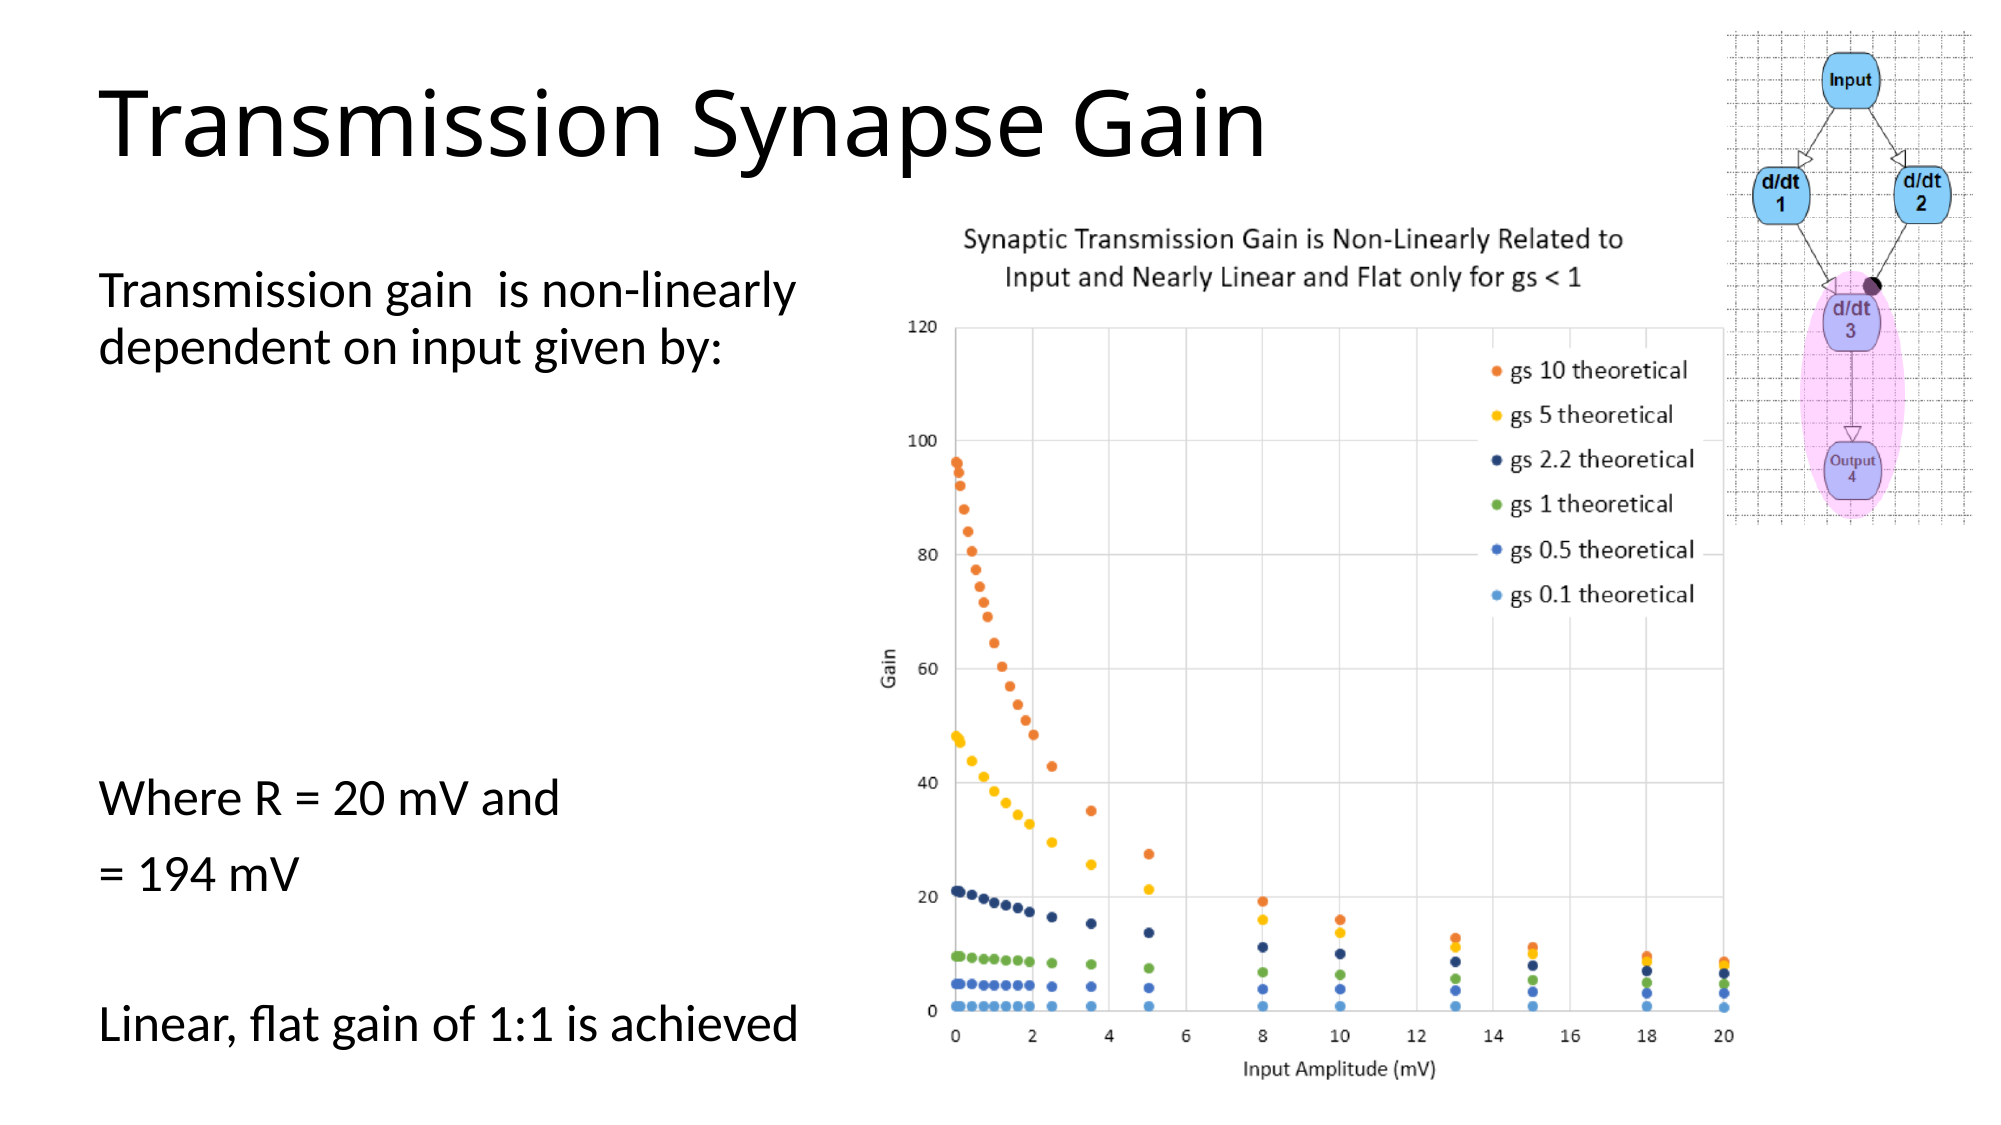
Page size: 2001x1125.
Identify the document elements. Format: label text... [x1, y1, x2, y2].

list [866, 210, 1753, 1104]
title Transmission Synapse Gain [83, 59, 1726, 194]
picture [1726, 30, 1973, 525]
